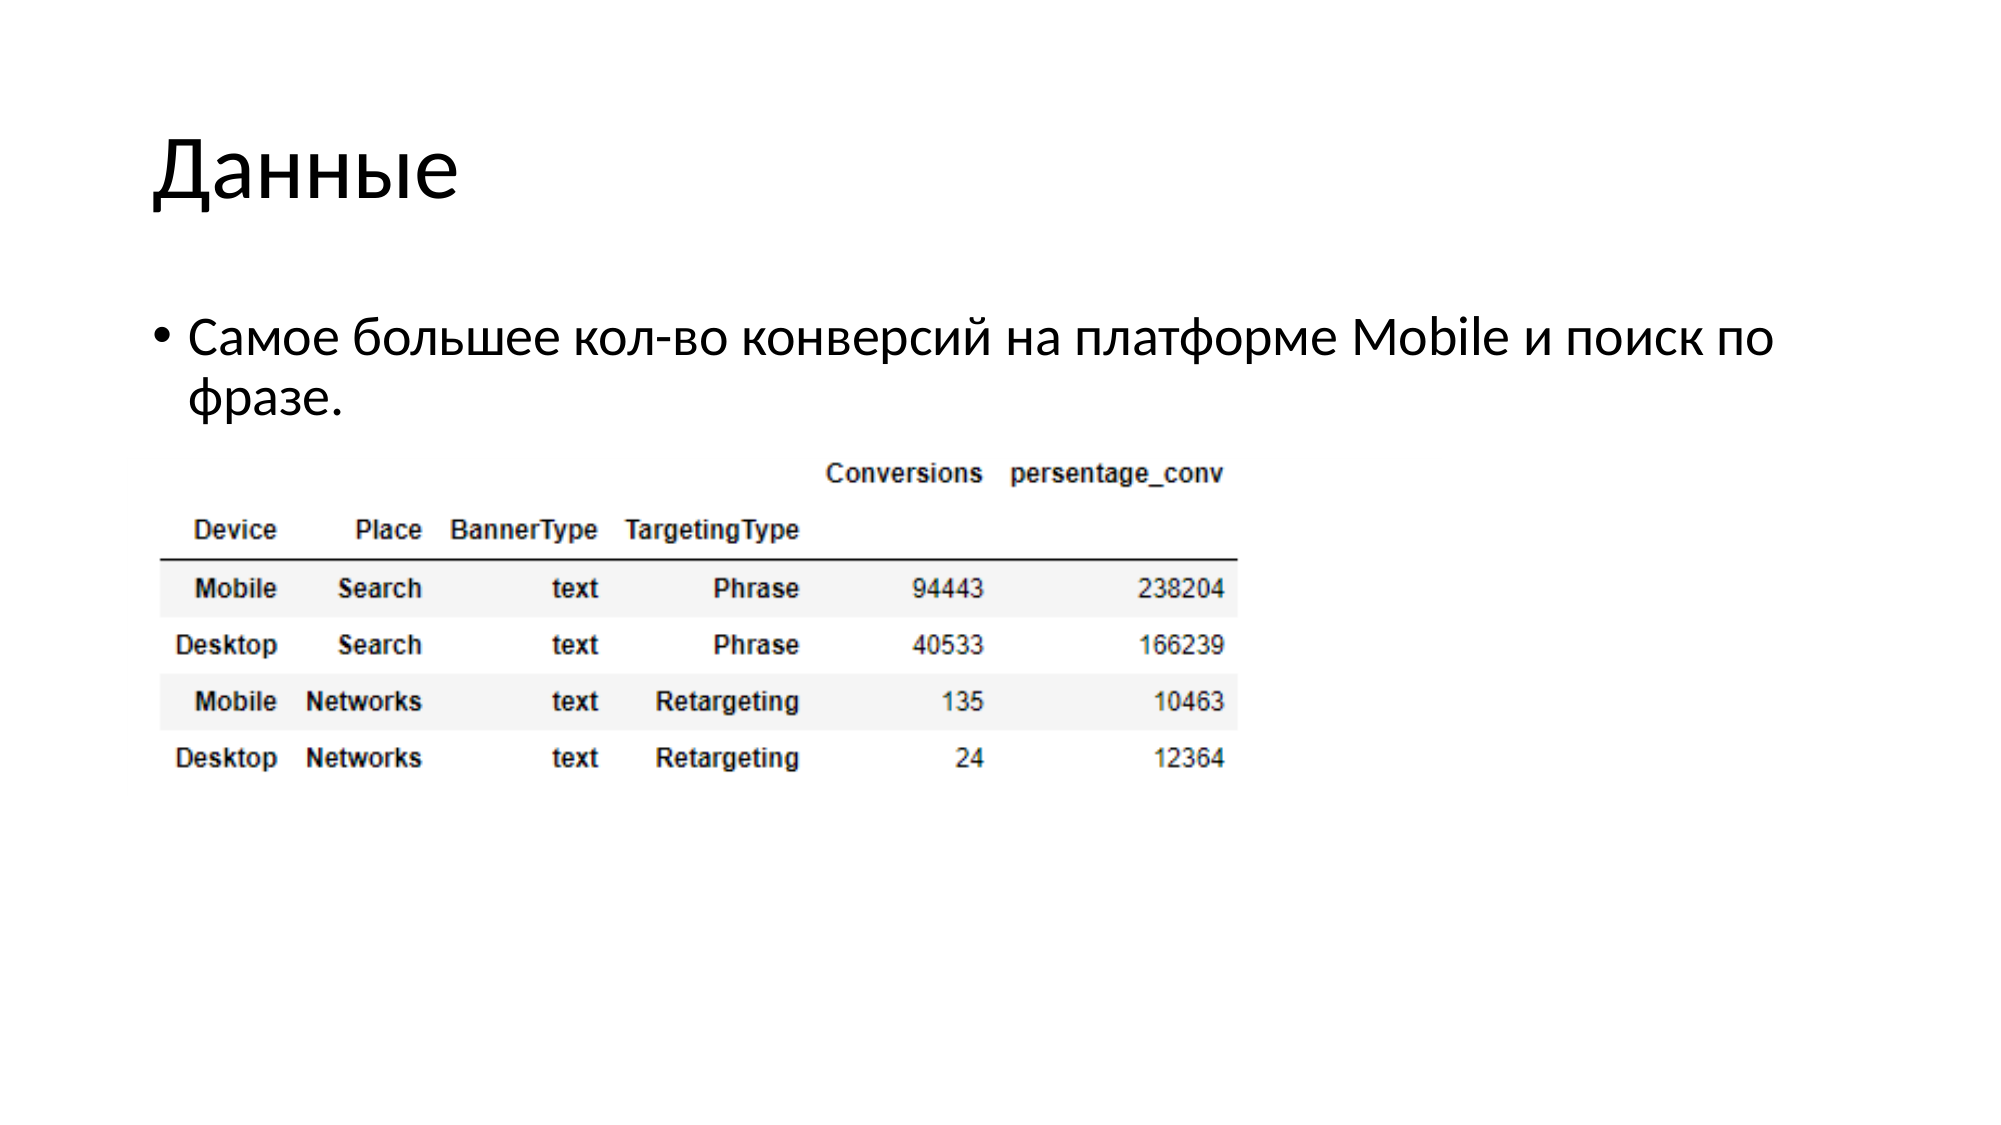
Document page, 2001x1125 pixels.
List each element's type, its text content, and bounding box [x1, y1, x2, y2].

list Самое большее кол-во конверсий на платформе Mobile и поиск по фразе. [137, 299, 1863, 436]
title Данные [137, 59, 1863, 278]
picture [125, 457, 1442, 797]
